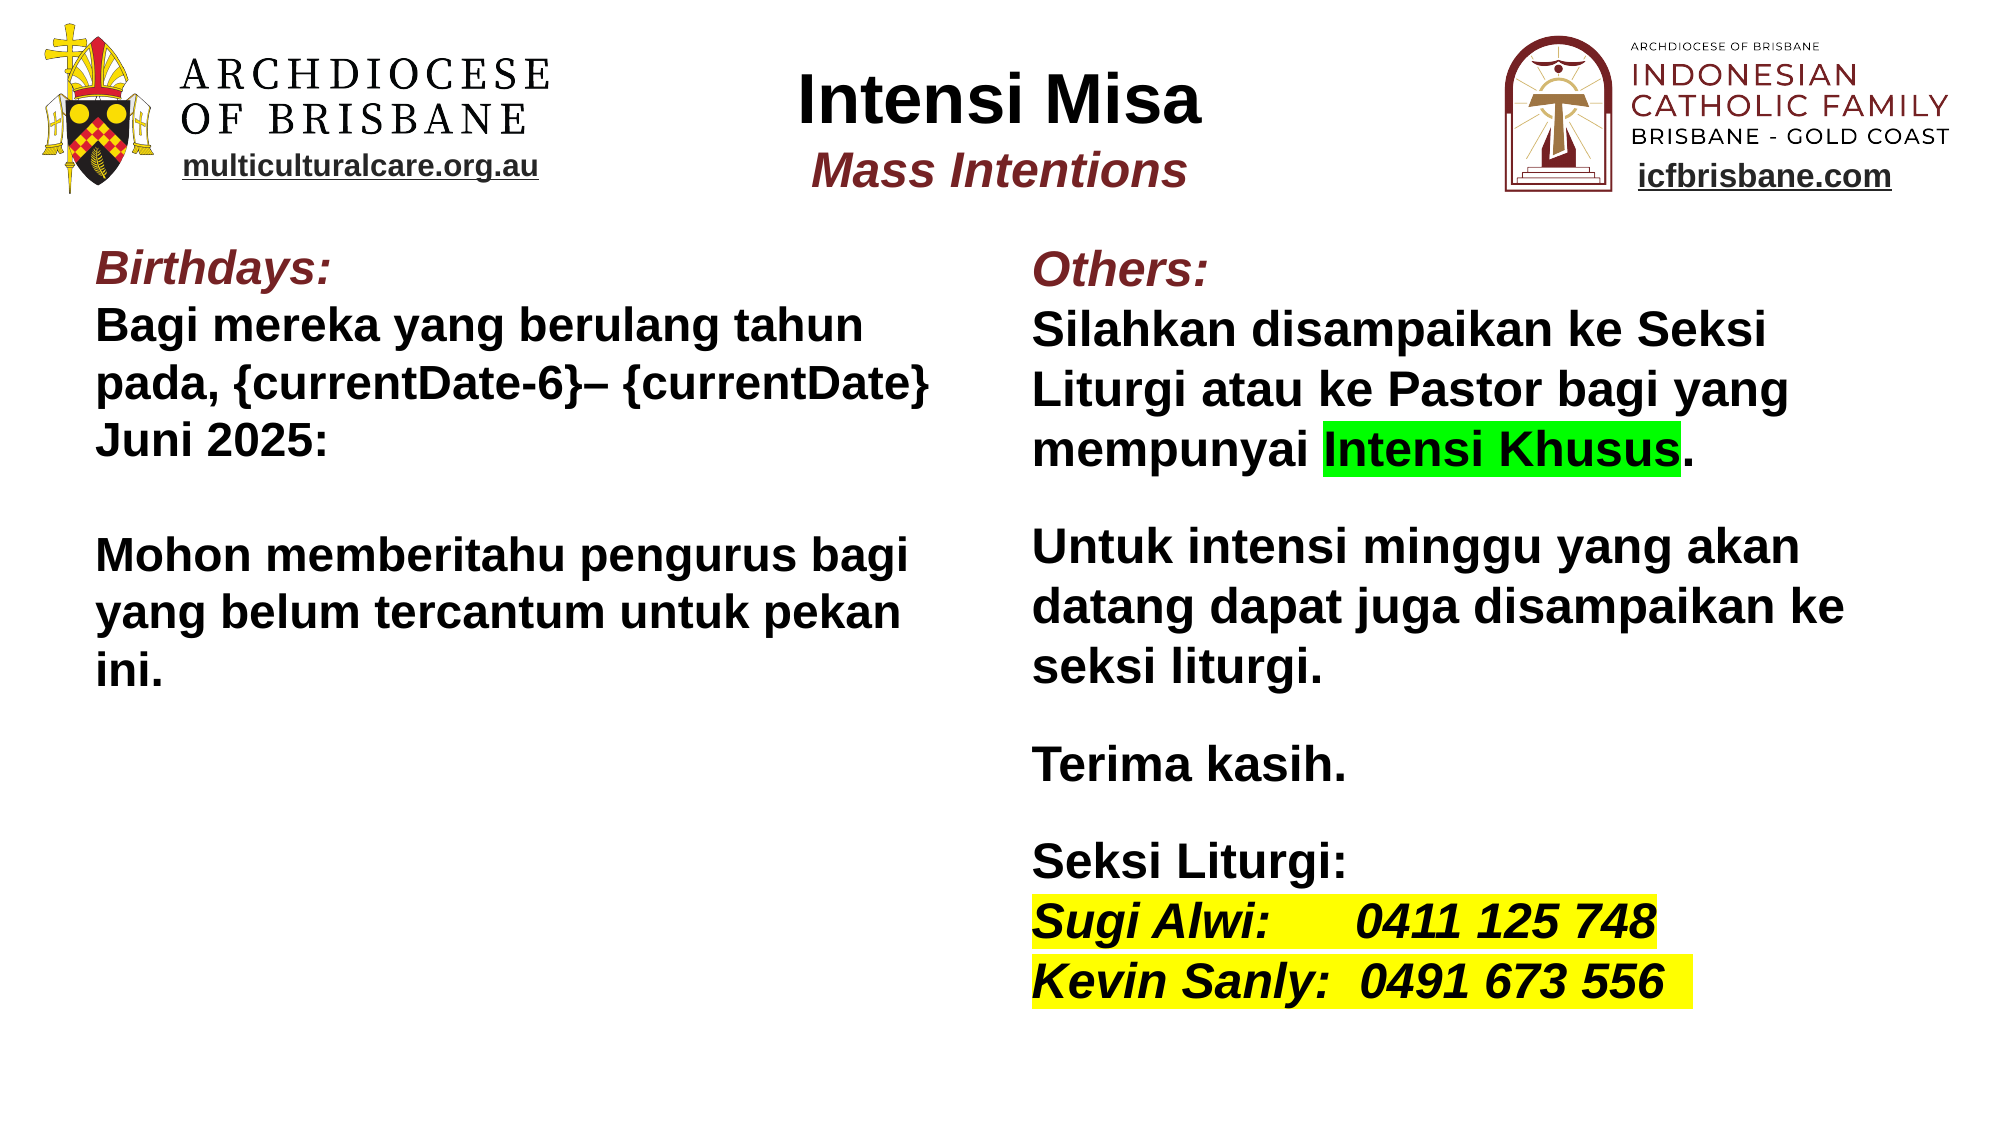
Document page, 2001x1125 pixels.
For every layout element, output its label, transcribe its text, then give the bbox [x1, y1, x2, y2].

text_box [41, 23, 581, 202]
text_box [1497, 14, 1959, 210]
list Birthdays: Bagi mereka yang berulang tahun pada, {currentDate-6}– {currentDate} Juni 2025: Mohon memberitahu pengurus bagi yang belum tercantum untuk pekan ini. [80, 221, 1000, 1110]
list Others: Silahkan disampaikan ke Seksi Liturgi atau ke Pastor bagi yang mempunyai Intensi Khusus. Untuk intensi minggu yang akan datang dapat juga disampaikan ke seksi liturgi. Terima kasih. Seksi Liturgi: Sugi Alwi: 0411 125 748 Kevin Sanly: 0491 673 556 [1016, 221, 1920, 1110]
title Intensi Misa Mass Intentions [301, 37, 1699, 223]
